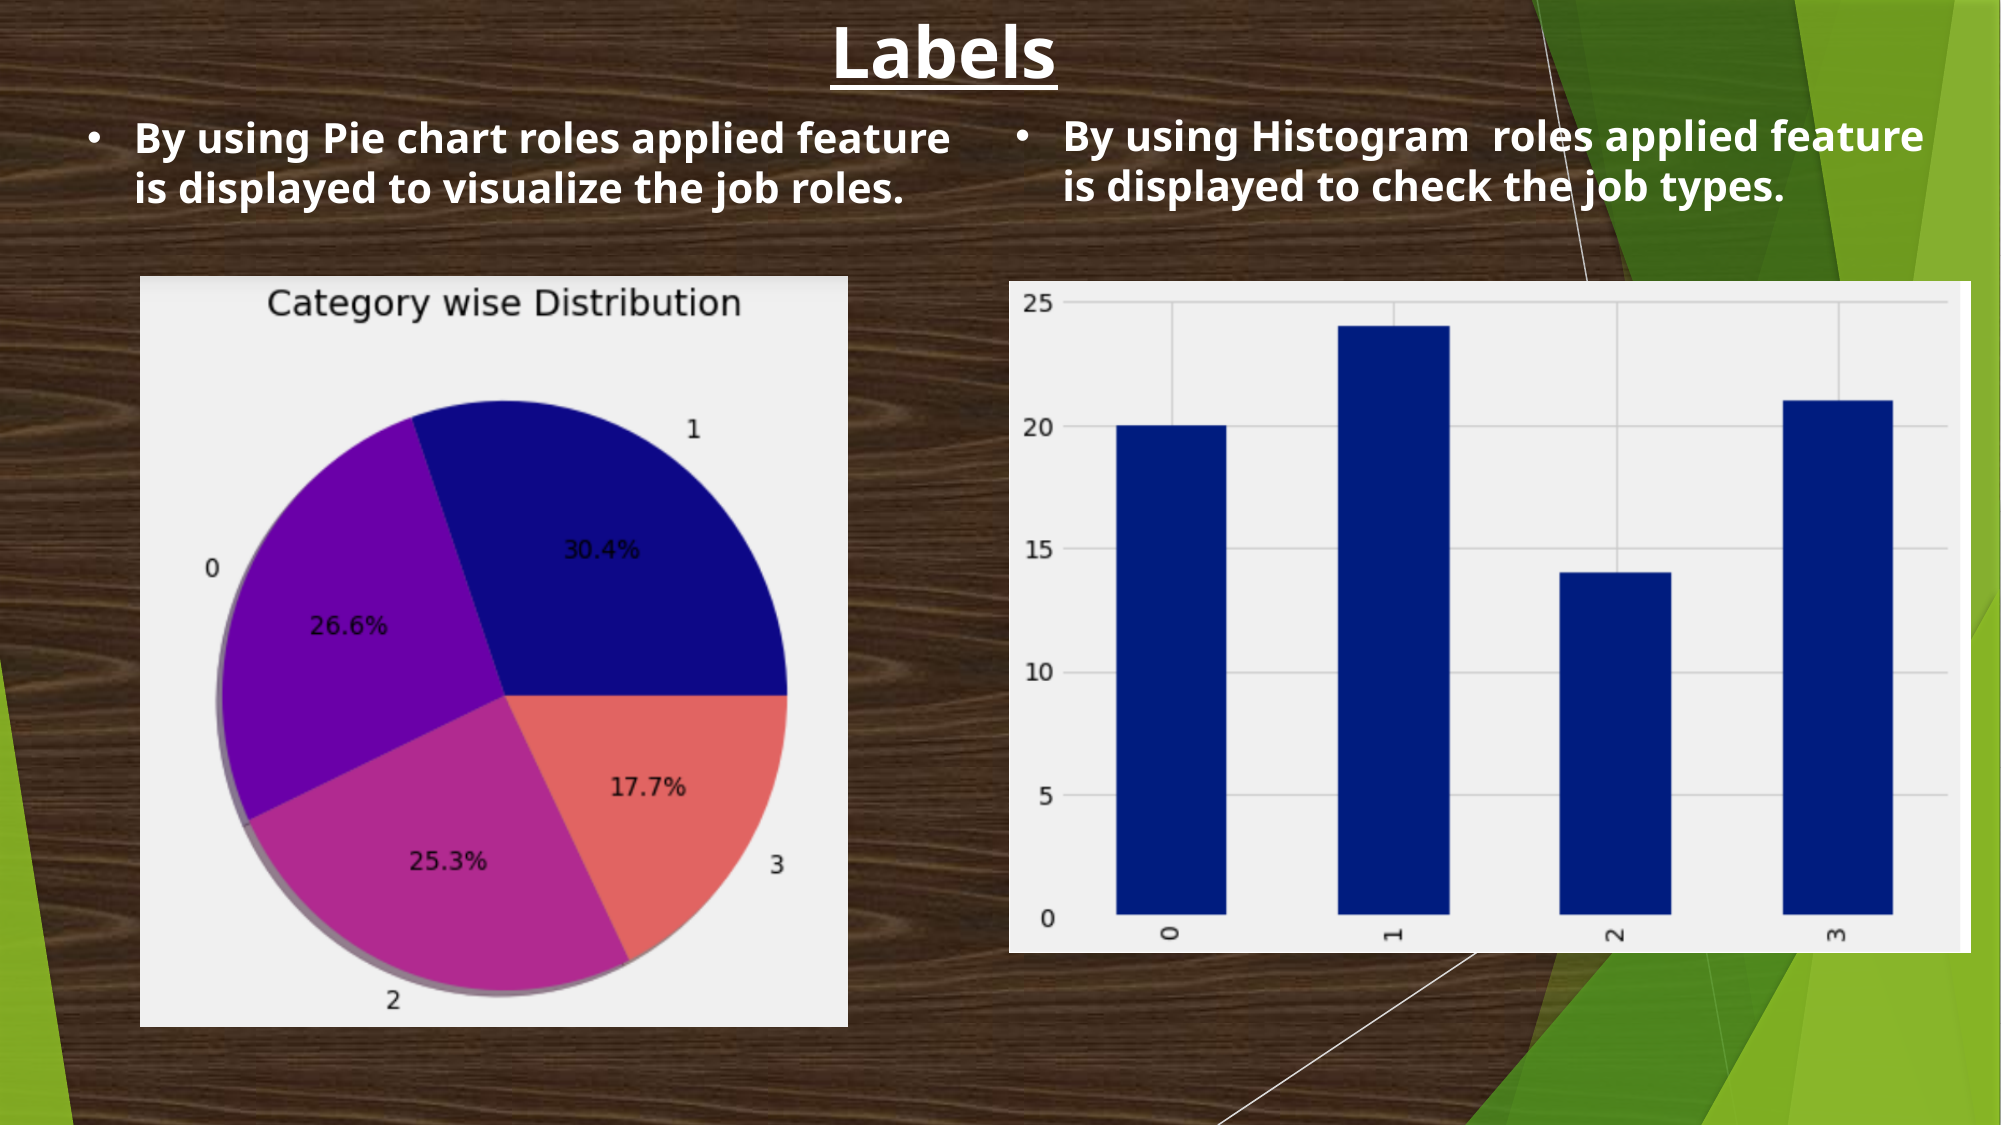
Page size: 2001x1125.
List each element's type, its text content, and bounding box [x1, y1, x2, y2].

text_box By using Pie chart roles applied feature is displayed to visualize the job roles. [72, 104, 1005, 220]
text_box By using Histogram roles applied feature is displayed to check the job types. [1000, 102, 1973, 218]
picture [0, 0, 1971, 1125]
title Labels [272, 0, 1616, 102]
